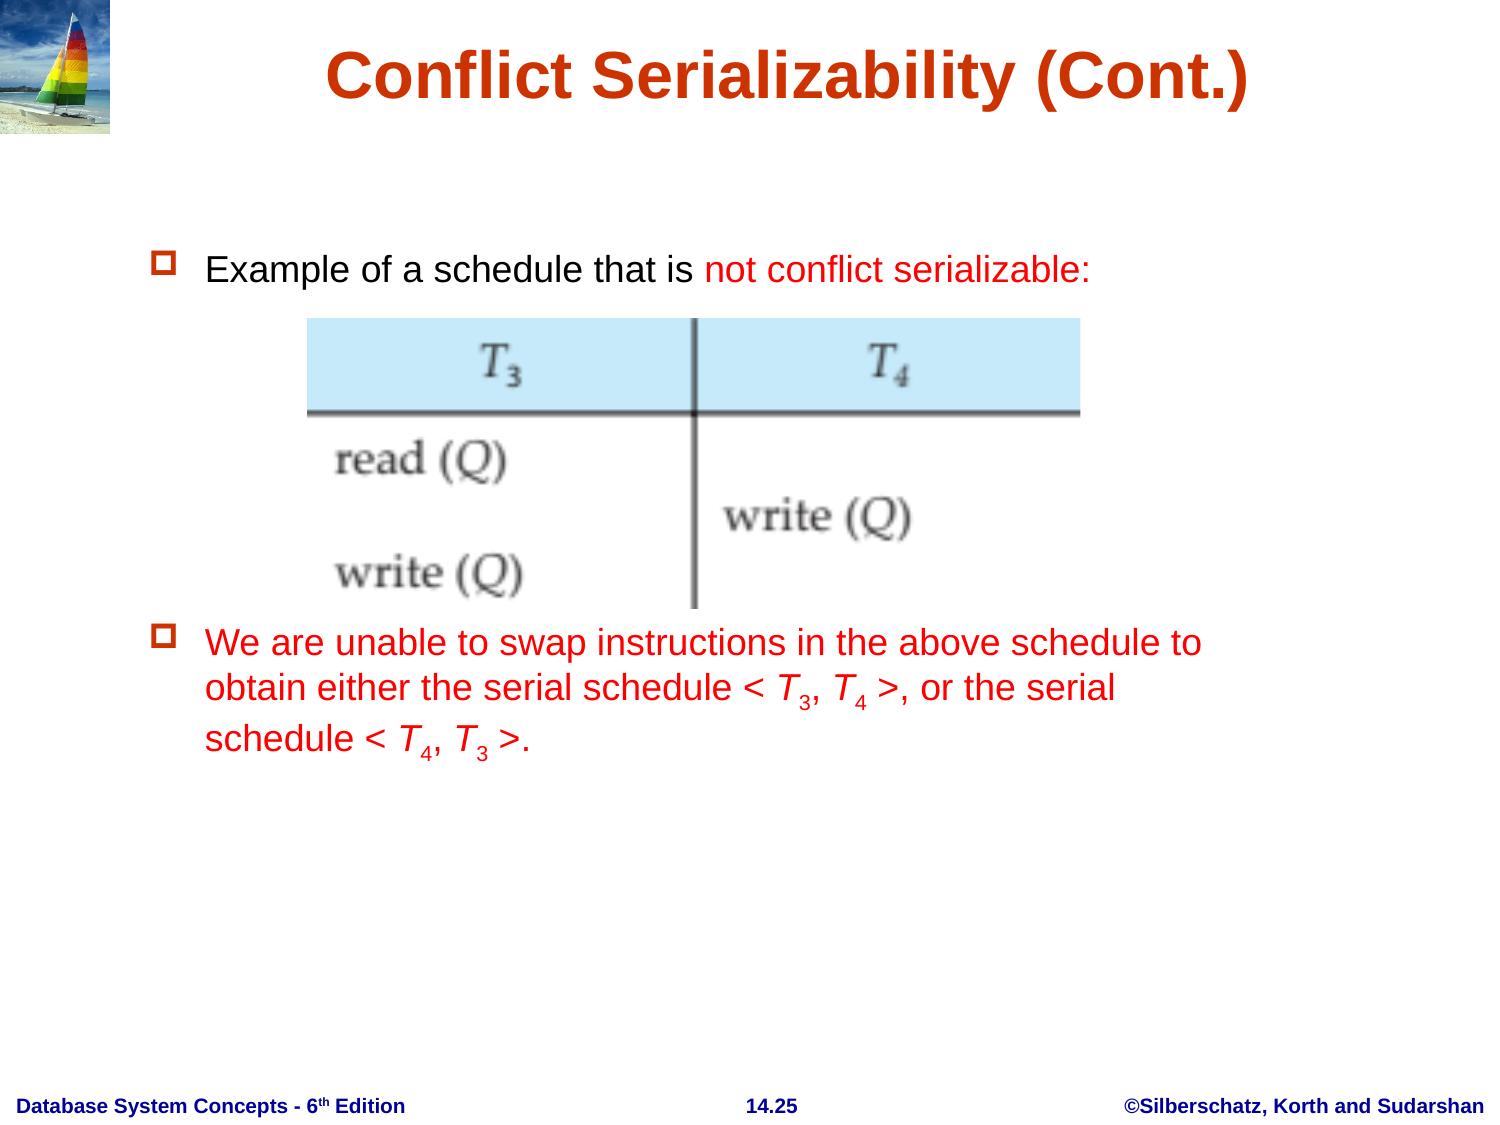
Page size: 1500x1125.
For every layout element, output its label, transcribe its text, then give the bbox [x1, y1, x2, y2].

picture [306, 318, 1081, 609]
list Example of a schedule that is not conflict serializable: We are unable to swap instructions in the above schedule to obtain either the serial schedule < T3, T4 >, or the serial schedule < T4, T3 >. [133, 179, 1282, 929]
title Conflict Serializability (Cont.) [125, 18, 1452, 120]
picture [0, 0, 110, 134]
